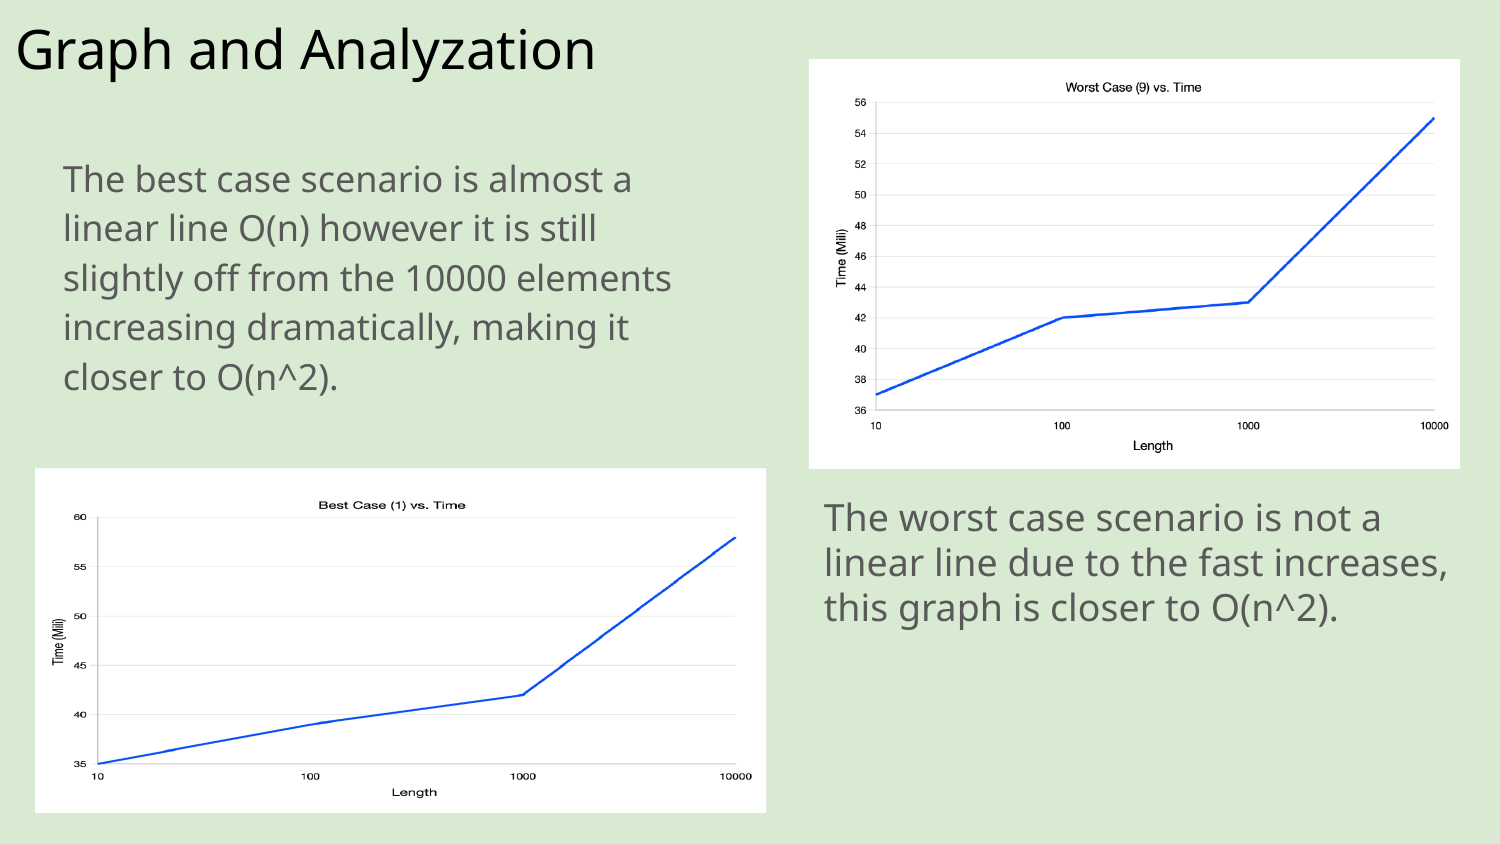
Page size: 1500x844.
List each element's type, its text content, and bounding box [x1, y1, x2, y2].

title Graph and Analyzation [0, 0, 1398, 94]
text_box The worst case scenario is not a linear line due to the fast increases, this graph is closer to O(n^2). [809, 479, 1480, 824]
picture [808, 59, 1461, 469]
picture [34, 468, 767, 813]
list The best case scenario is almost a linear line O(n) however it is still slightly off from the 10000 elements increasing dramatically, making it closer to O(n^2). [47, 134, 737, 415]
